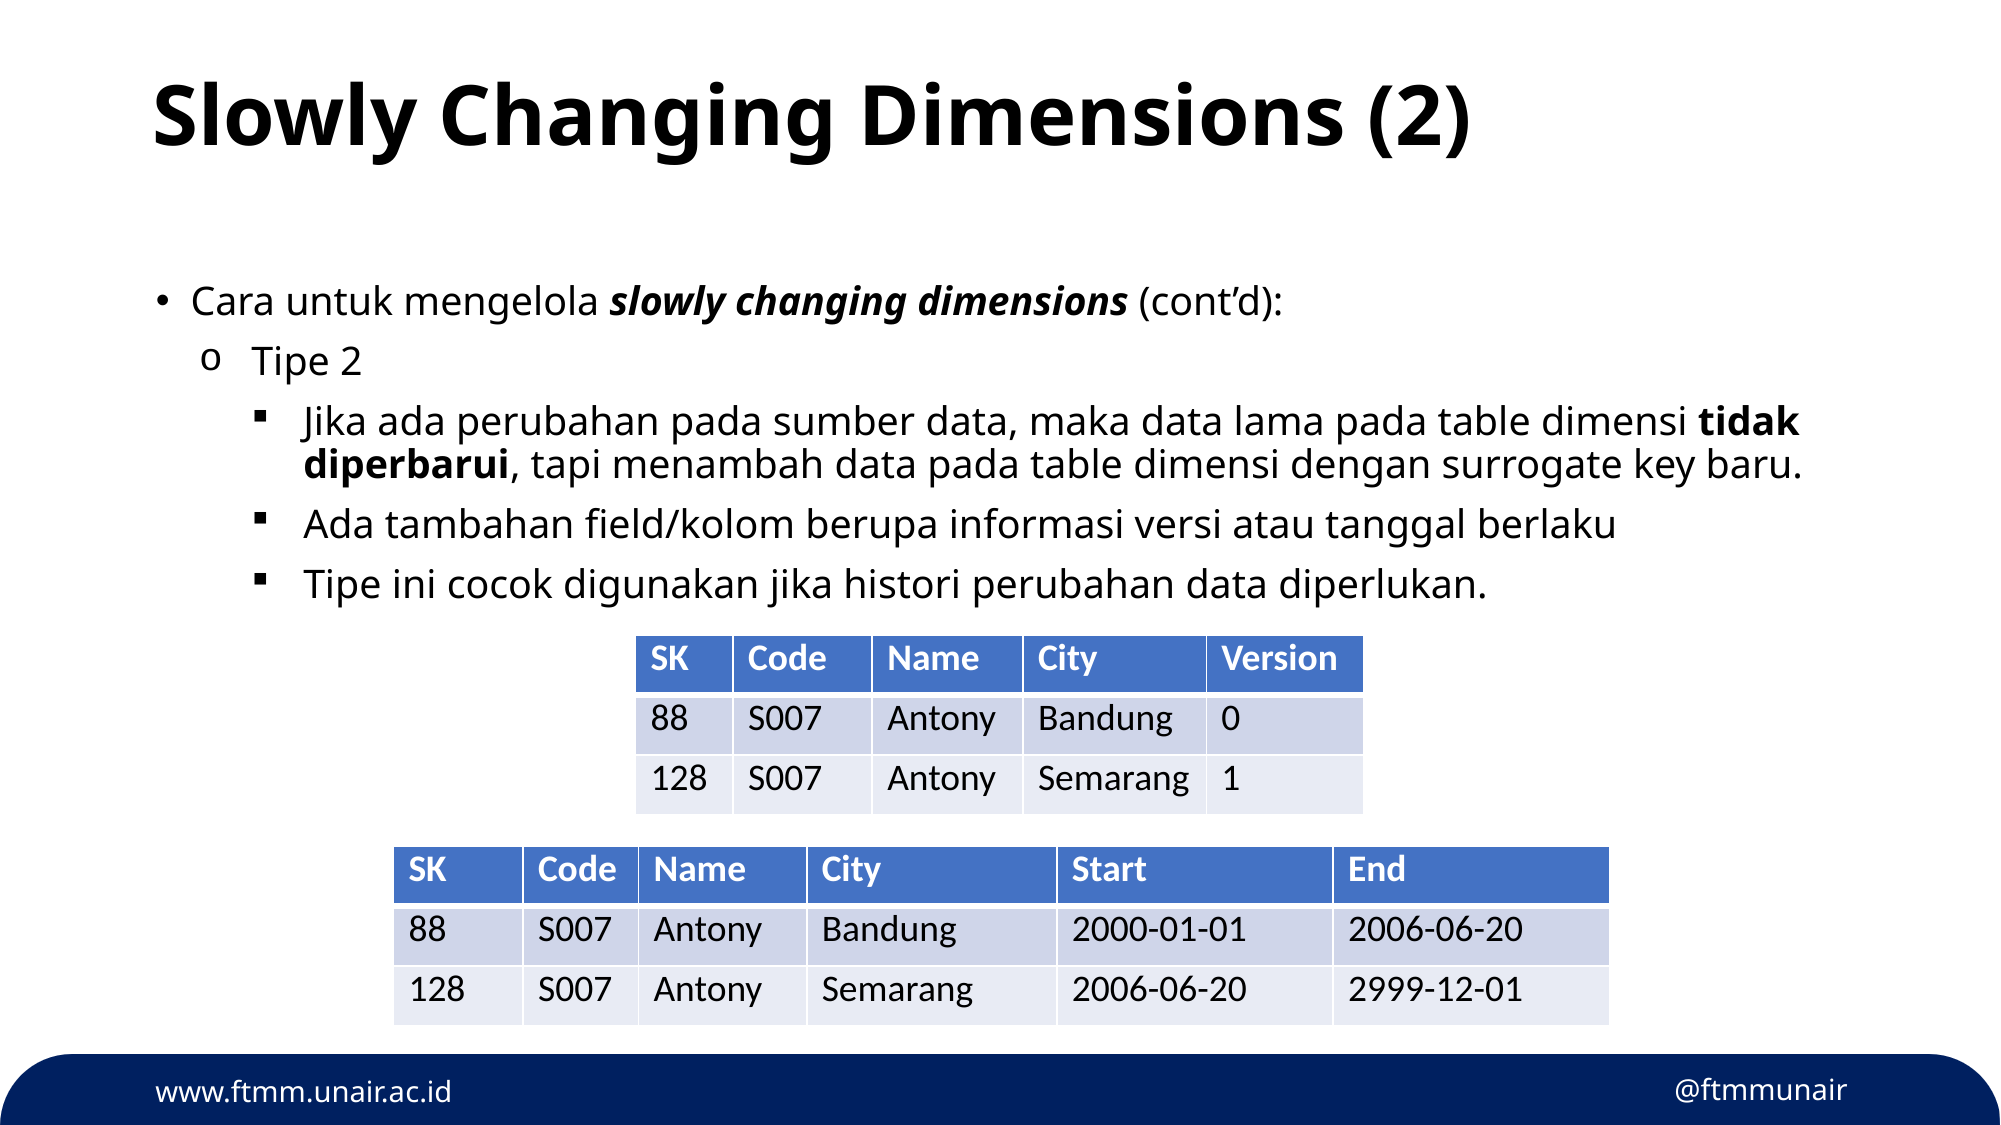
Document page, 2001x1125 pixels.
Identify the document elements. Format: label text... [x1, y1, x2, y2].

table_cell S007 [734, 698, 871, 754]
table_cell 2999-12-01 [1334, 967, 1609, 1025]
list Cara untuk mengelola slowly changing dimensions (cont’d): Tipe 2 Jika ada perubahan pada sumber data, maka data lama pada table dimensi tidak diperbarui, tapi menambah data pada table dimensi dengan surrogate key baru. Ada tambahan field/kolom berupa informasi versi atau tanggal berlaku Tipe ini cocok digunakan jika histori perubahan data diperlukan. [140, 273, 1863, 649]
table_cell Antony [873, 756, 1022, 814]
table_cell Semarang [808, 967, 1056, 1025]
table_cell 1 [1207, 756, 1363, 814]
table_cell 2006-06-20 [1334, 909, 1609, 965]
table_header City [808, 847, 1056, 903]
table_header SK [636, 636, 732, 692]
table_header Name [873, 636, 1022, 692]
table_cell S007 [524, 967, 638, 1025]
table_cell 128 [636, 756, 732, 814]
table_cell 2006-06-20 [1058, 967, 1332, 1025]
picture [0, 1054, 2000, 1125]
table_cell Antony [639, 967, 806, 1025]
title Slowly Changing Dimensions (2) [137, 10, 1863, 228]
table_header Start [1058, 847, 1332, 903]
table_header City [1024, 636, 1206, 692]
table_cell Bandung [808, 909, 1056, 965]
table_cell 2000-01-01 [1058, 909, 1332, 965]
table_header Name [639, 847, 806, 903]
table_cell Bandung [1024, 698, 1206, 754]
table_header SK [394, 847, 522, 903]
table_cell Antony [639, 909, 806, 965]
table_header End [1334, 847, 1609, 903]
table_cell S007 [524, 909, 638, 965]
table_cell Antony [873, 698, 1022, 754]
table_cell 88 [394, 909, 522, 965]
table_cell 0 [1207, 698, 1363, 754]
table_cell S007 [734, 756, 871, 814]
table_header Version [1207, 636, 1363, 692]
table_cell 128 [394, 967, 522, 1025]
table_header Code [524, 847, 638, 903]
table_cell Semarang [1024, 756, 1206, 814]
table_cell 88 [636, 698, 732, 754]
table_header Code [734, 636, 871, 692]
